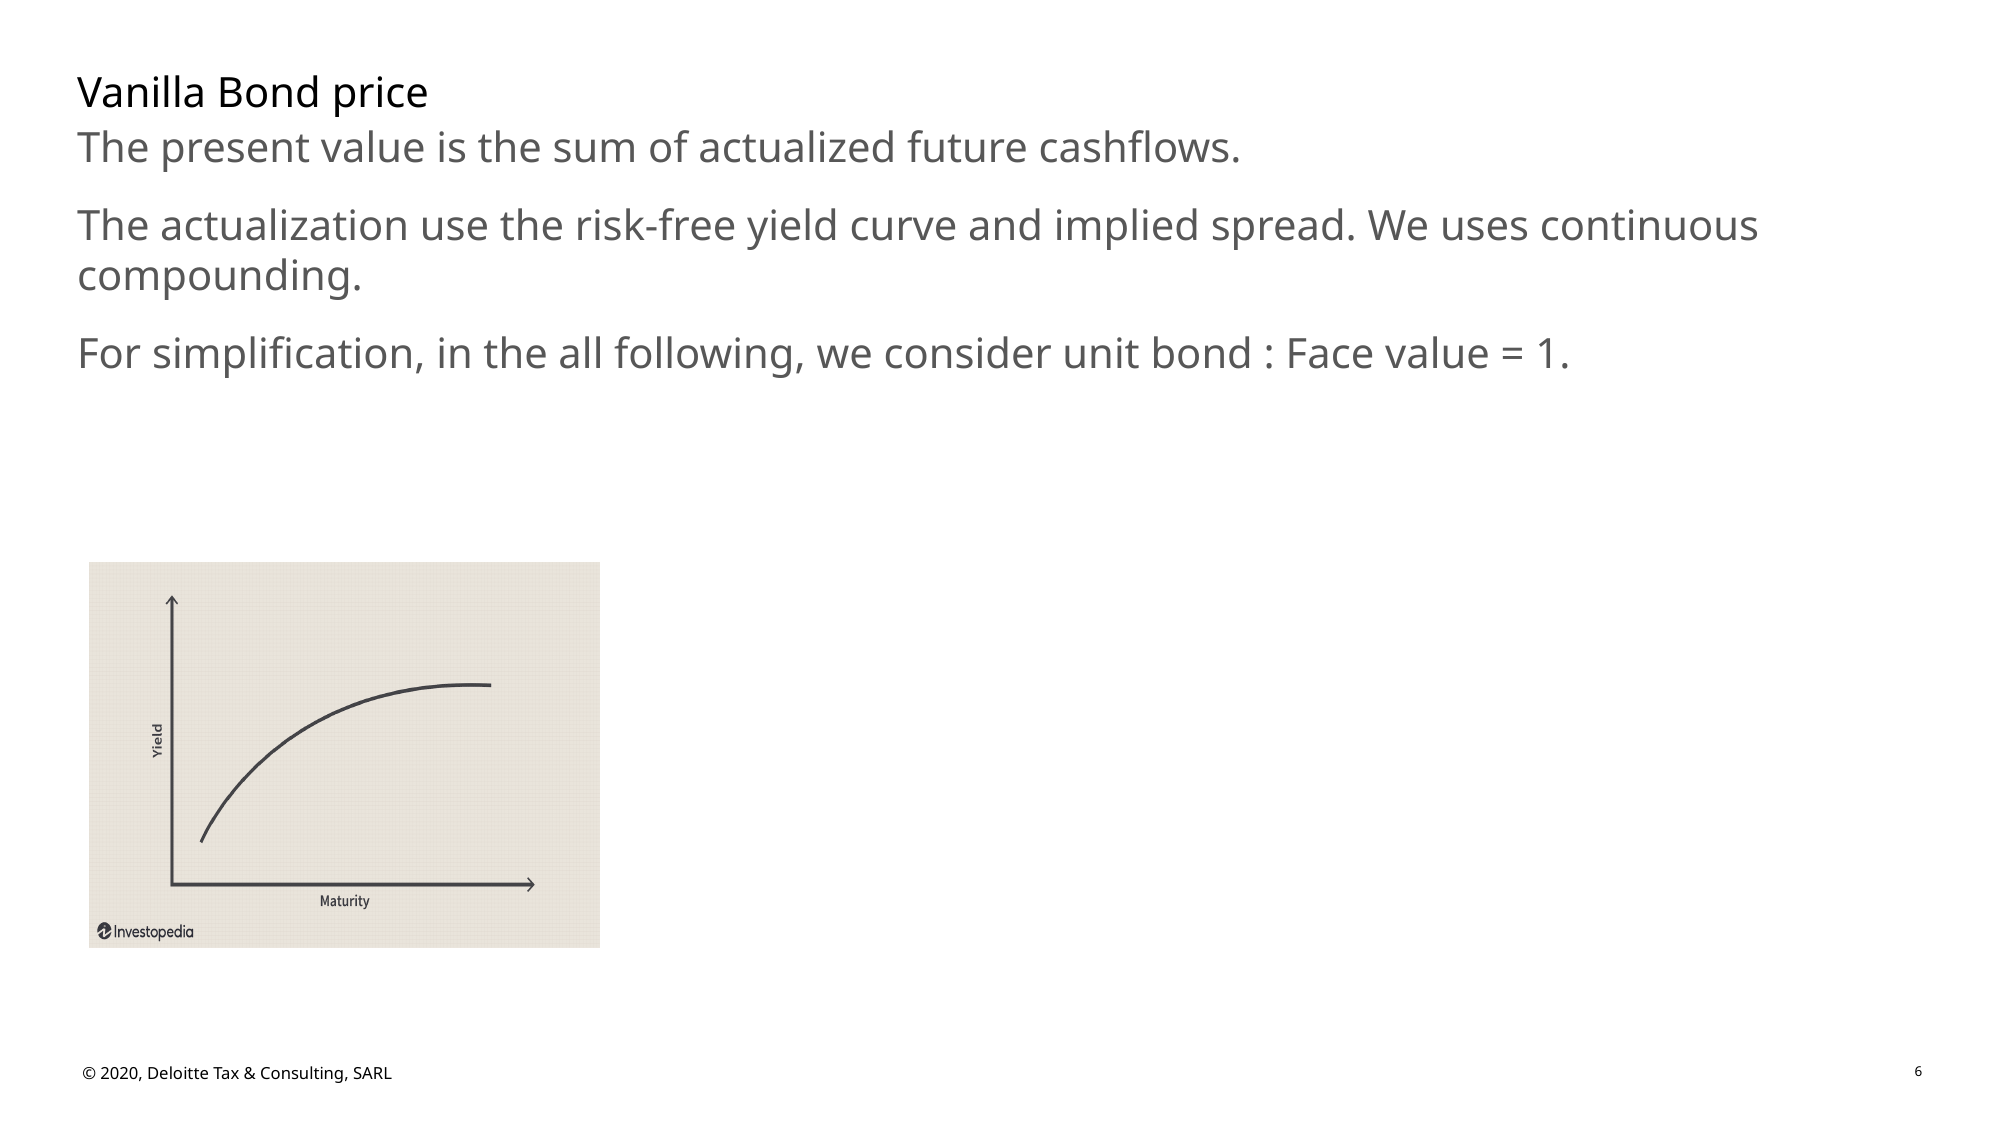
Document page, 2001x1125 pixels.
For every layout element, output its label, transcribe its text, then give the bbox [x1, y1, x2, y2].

list The present value is the sum of actualized future cashflows. The actualization use the risk-free yield curve and implied spread. We uses continuous compounding. For simplification, in the all following, we consider unit bond : Face value = 1. [77, 121, 1923, 245]
picture [88, 562, 601, 948]
title Vanilla Bond price [77, 66, 1923, 121]
